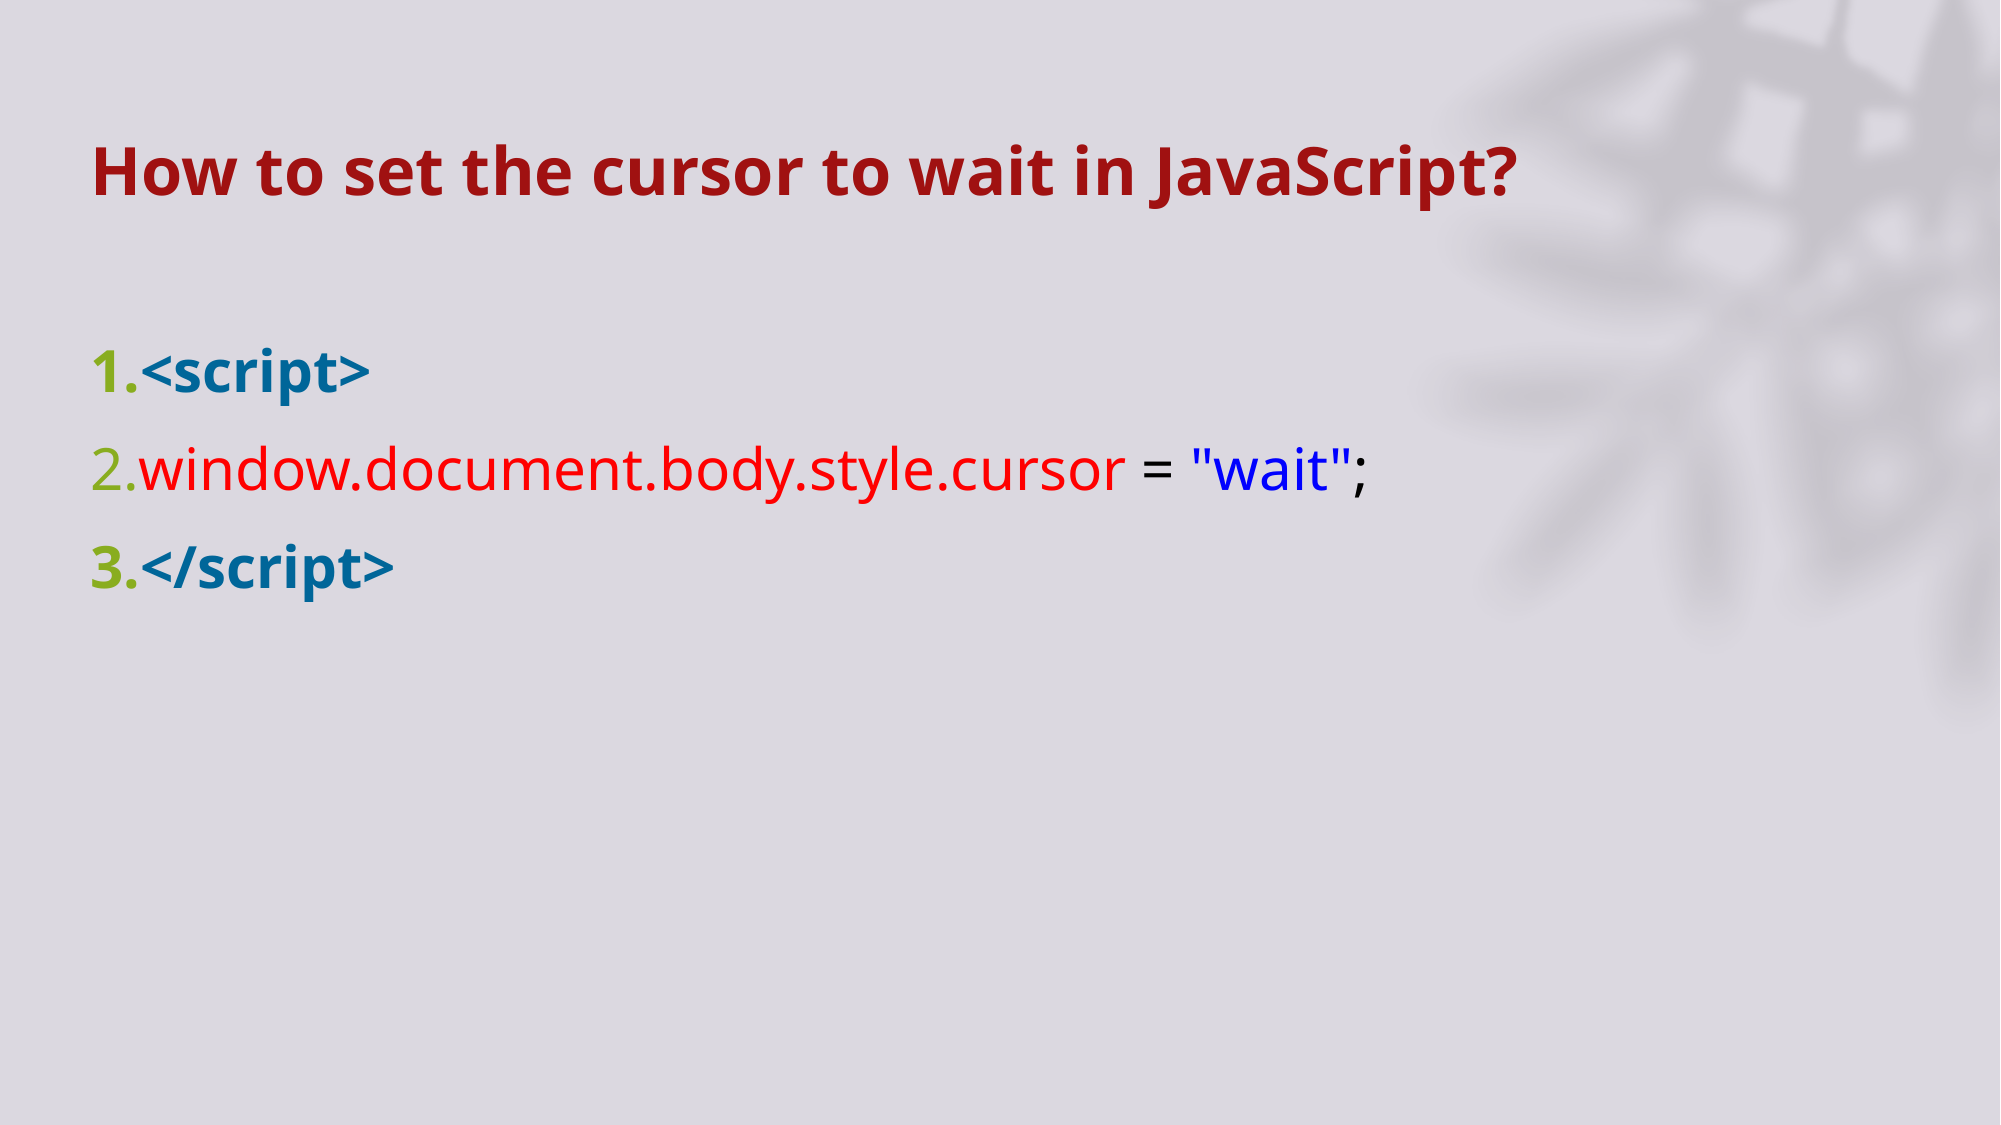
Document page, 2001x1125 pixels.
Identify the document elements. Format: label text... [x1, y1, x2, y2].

title How to set the cursor to wait in JavaScript? [75, 60, 1863, 278]
list <script> window.document.body.style.cursor = "wait"; </script> [75, 319, 1925, 1009]
